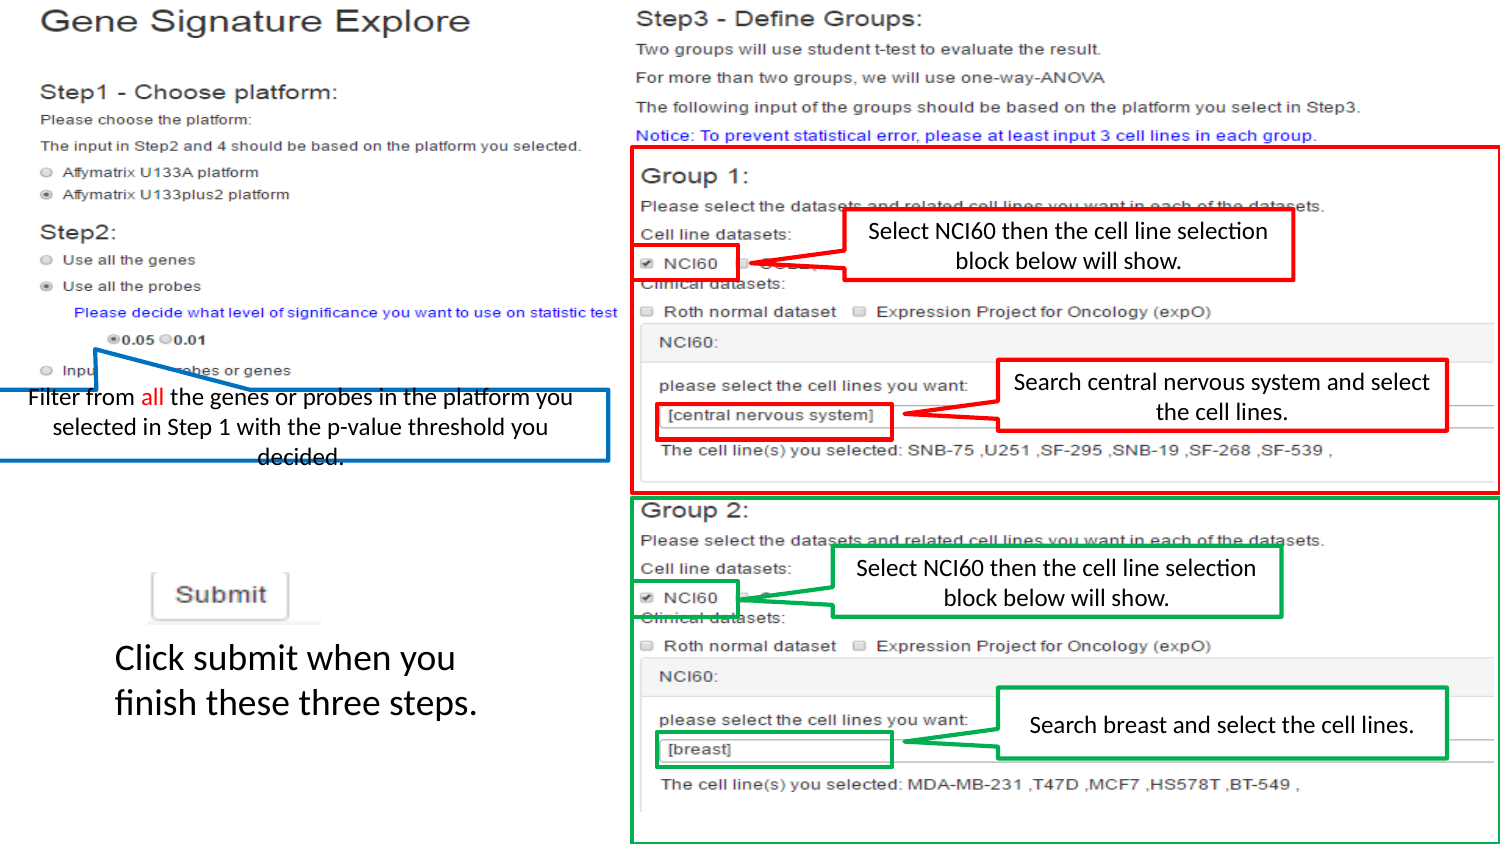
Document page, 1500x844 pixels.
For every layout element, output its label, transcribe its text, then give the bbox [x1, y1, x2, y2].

text_box [1373, 145, 1500, 495]
picture [29, 0, 1494, 812]
text_box [630, 496, 1500, 844]
text_box Click submit when you finish these three steps. [100, 625, 526, 731]
text_box Filter from all the genes or probes in the platform you selected in Step 1 with the p-value threshold you decided. [0, 387, 611, 463]
picture [146, 572, 321, 625]
